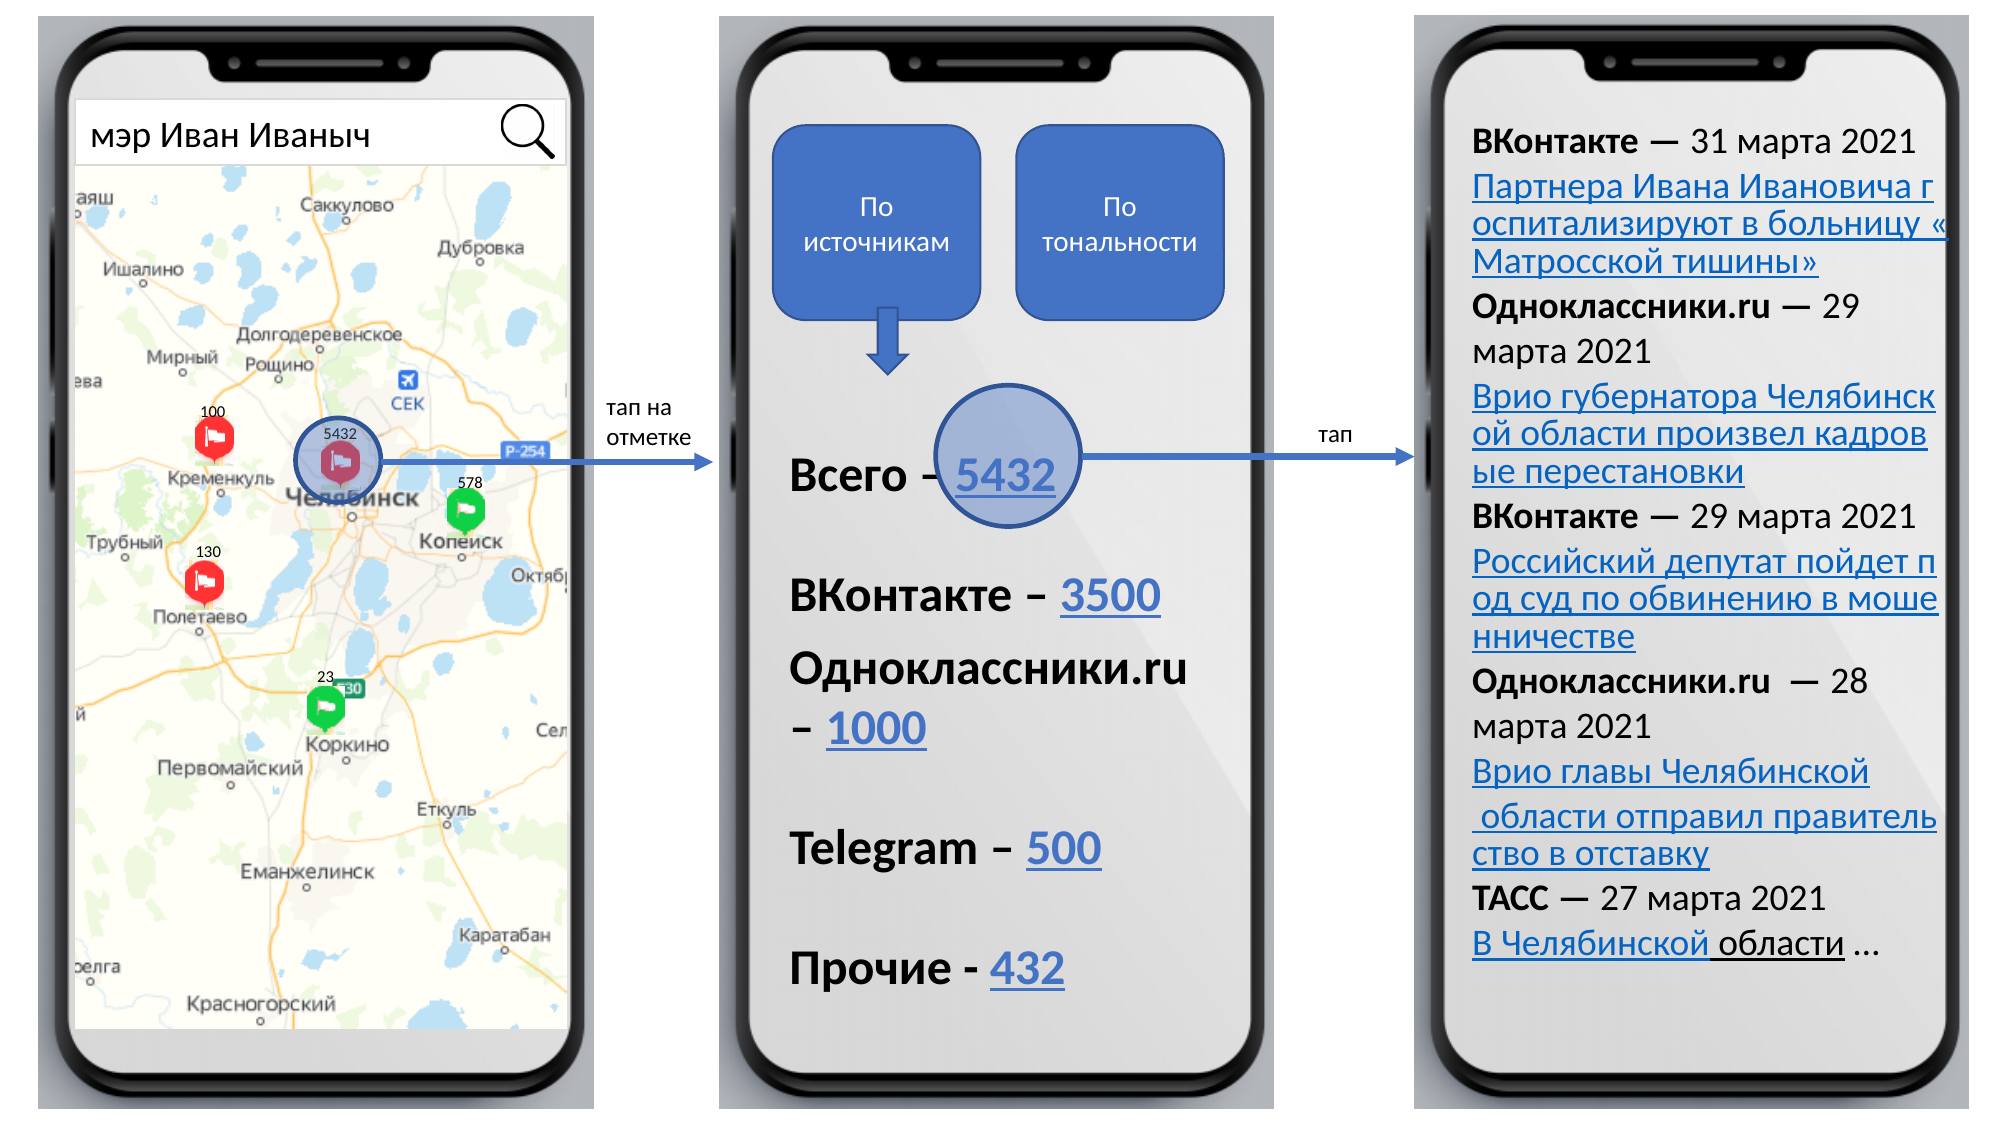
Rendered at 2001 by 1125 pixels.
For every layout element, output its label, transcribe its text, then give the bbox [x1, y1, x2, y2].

text_box тап на отметке [594, 383, 719, 458]
picture [1414, 15, 1969, 1109]
picture [38, 16, 594, 1109]
picture [719, 16, 1274, 1109]
text_box тап [1303, 410, 1393, 456]
